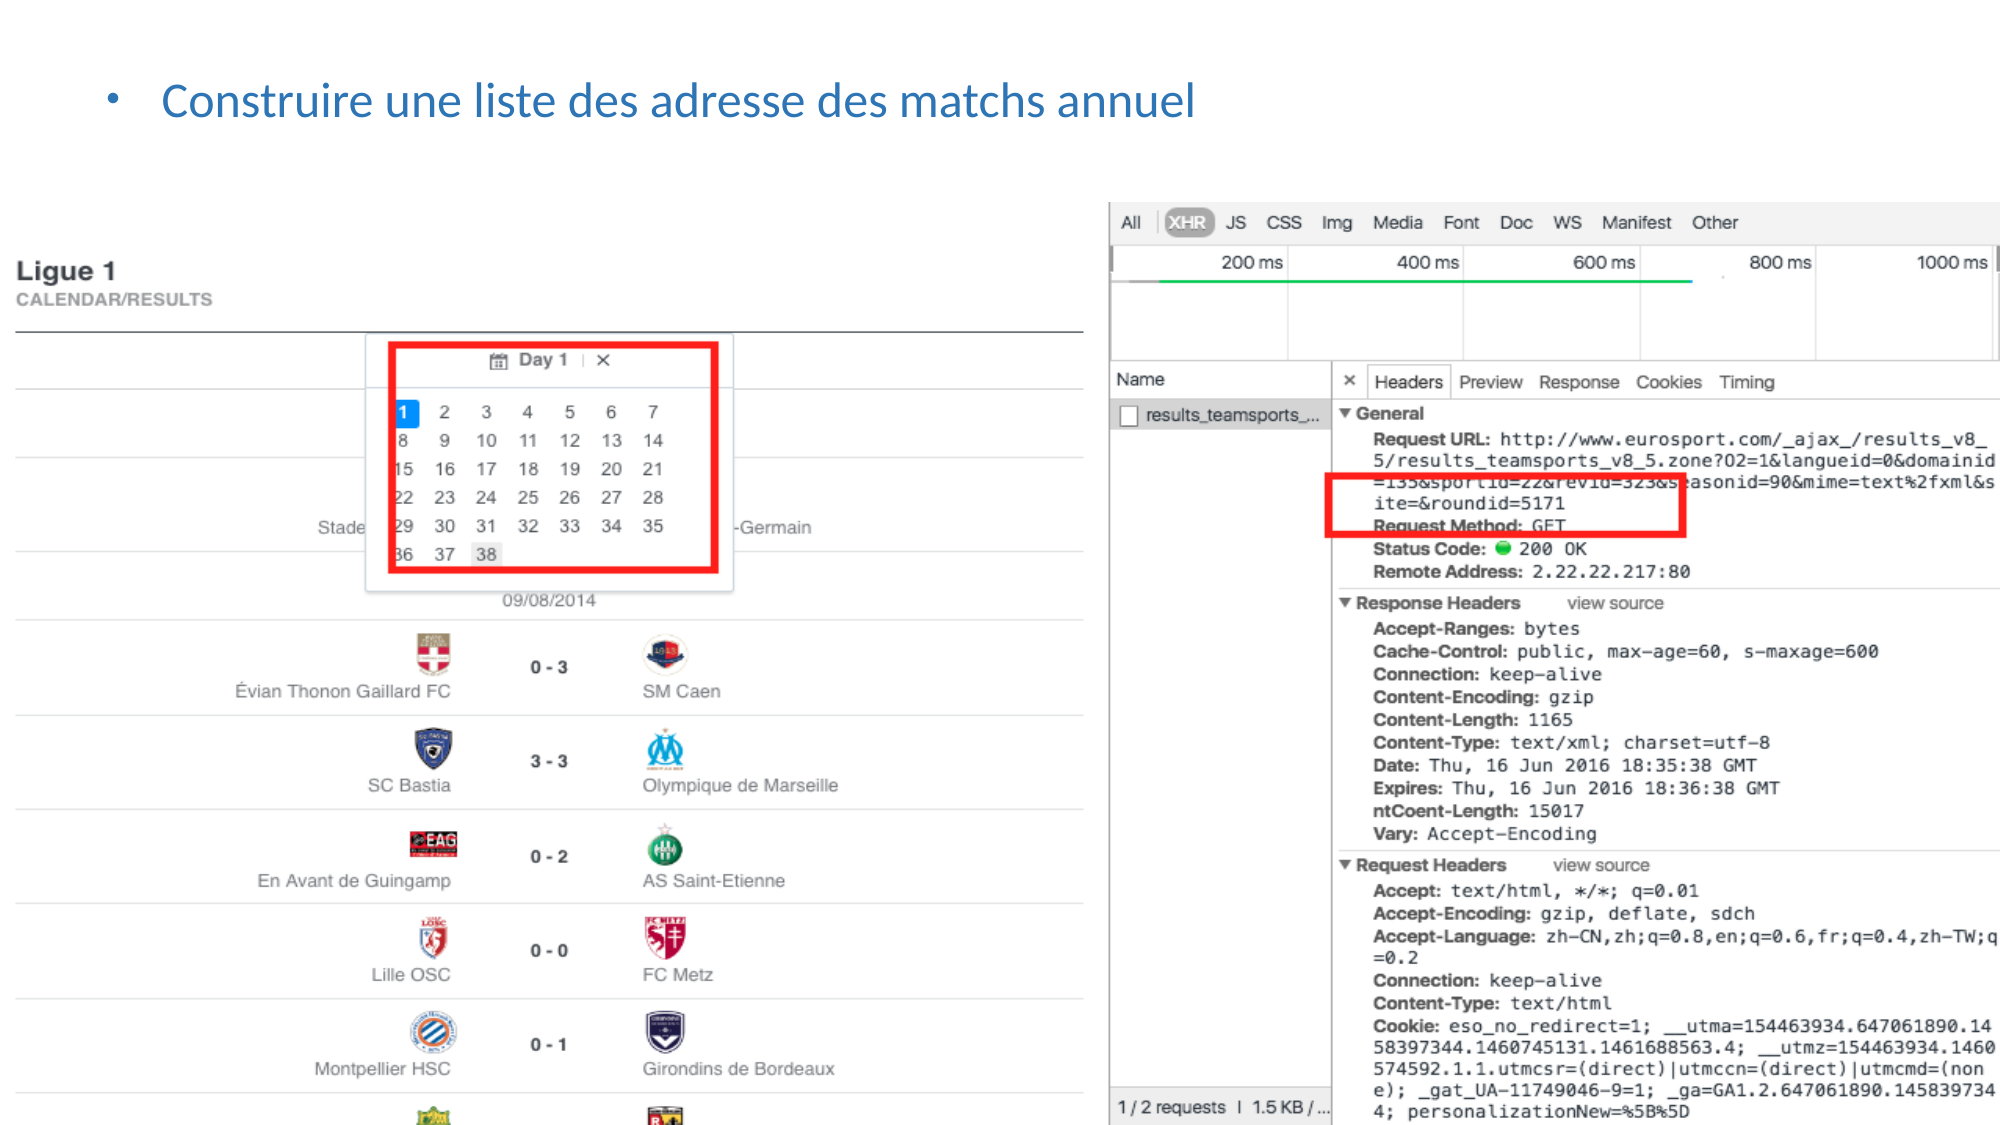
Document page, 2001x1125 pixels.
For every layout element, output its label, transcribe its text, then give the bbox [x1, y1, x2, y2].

picture [0, 202, 2000, 1125]
text_box ・ Construire une liste des adresse des matchs annuel [73, 60, 1308, 136]
